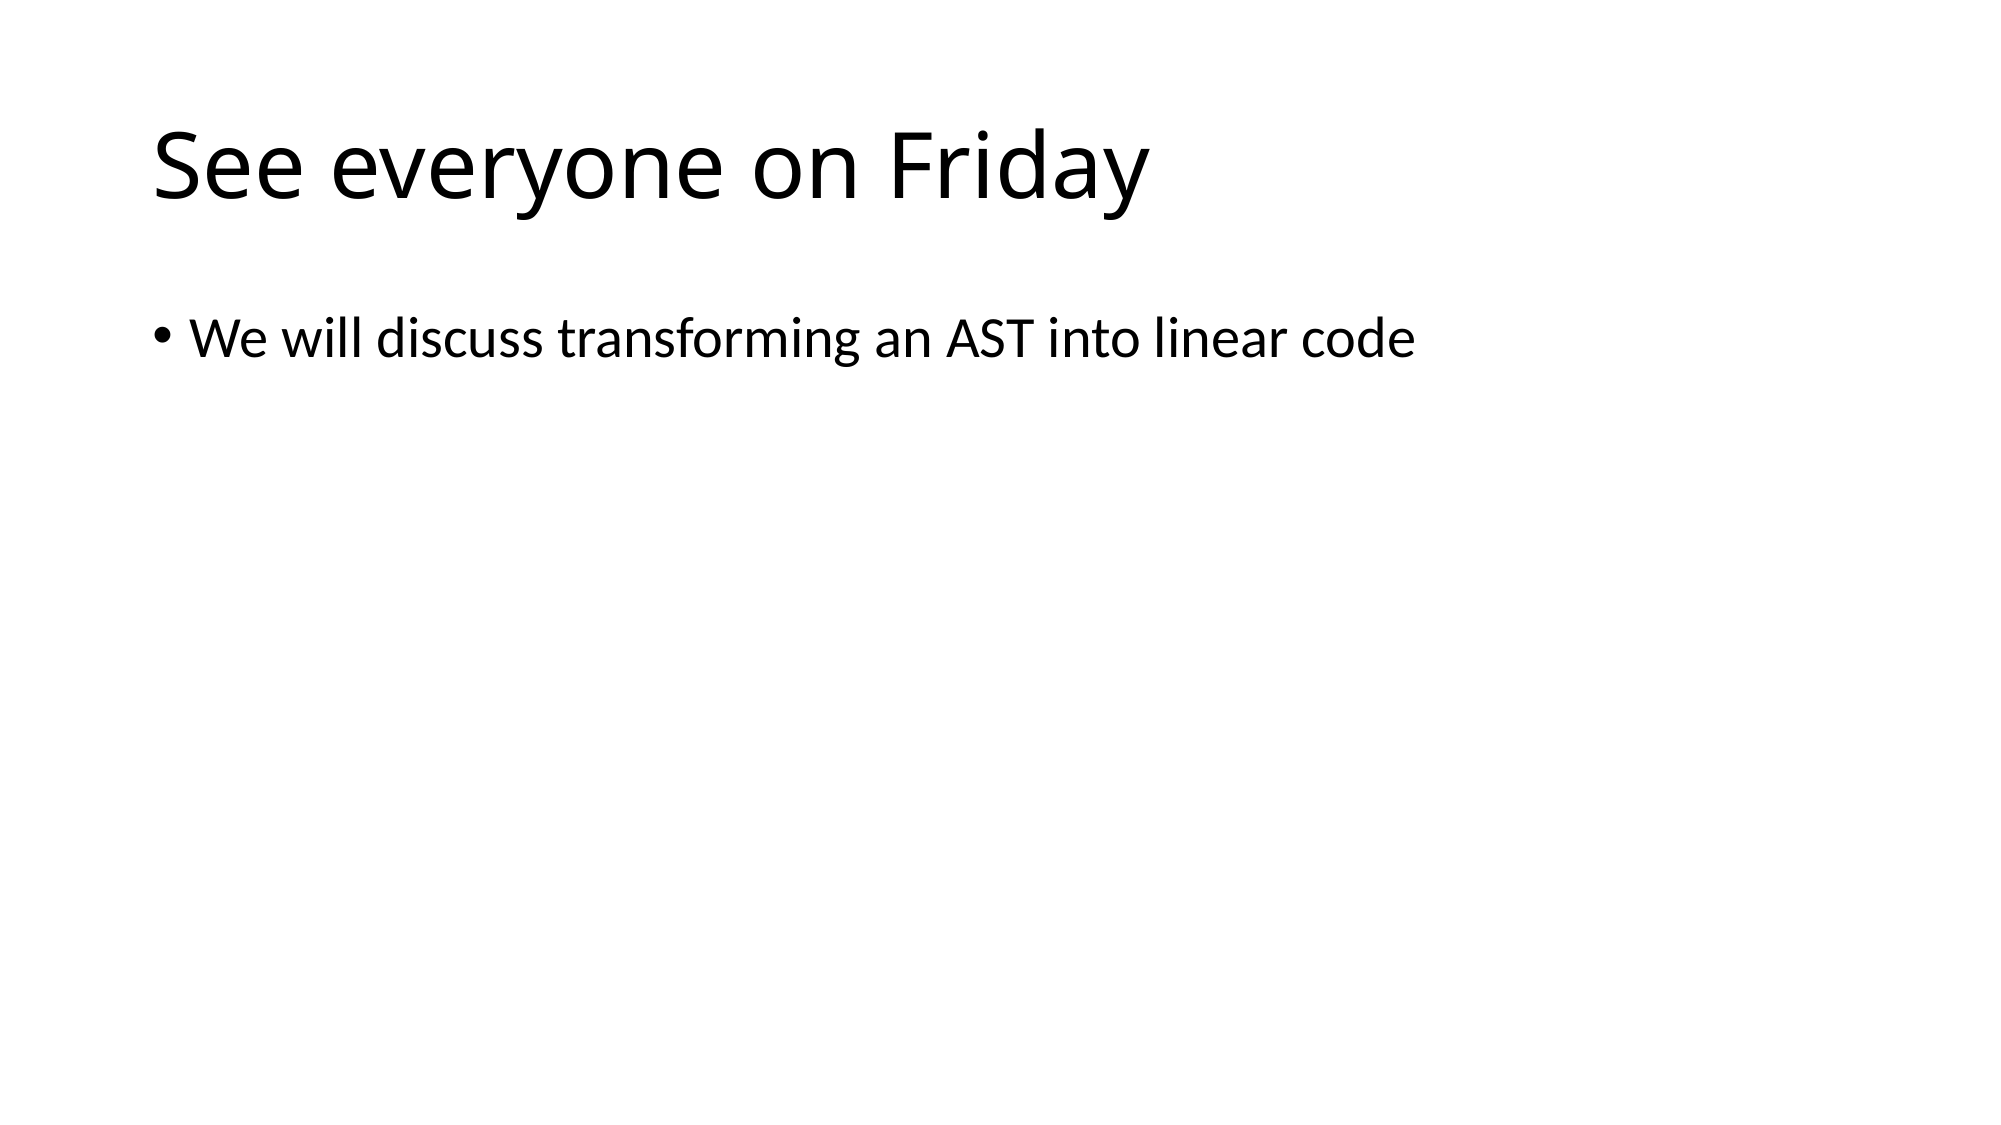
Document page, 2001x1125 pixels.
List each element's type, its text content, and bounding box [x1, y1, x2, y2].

title See everyone on Friday [137, 59, 1863, 278]
list We will discuss transforming an AST into linear code [137, 299, 1863, 1014]
